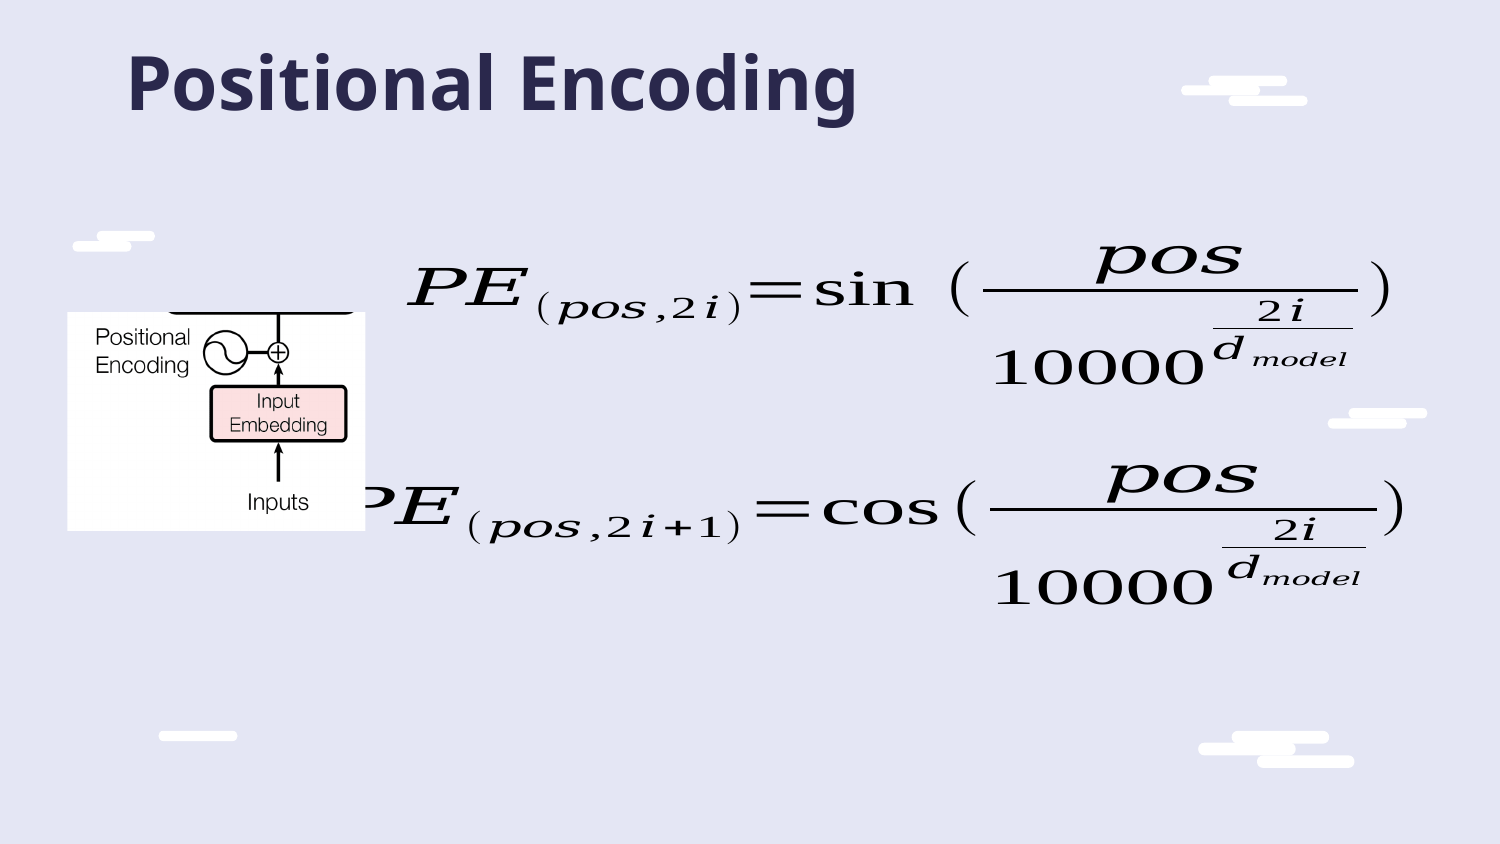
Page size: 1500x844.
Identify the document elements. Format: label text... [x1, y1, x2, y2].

title Positional Encoding [109, 20, 1374, 122]
picture [67, 312, 366, 531]
